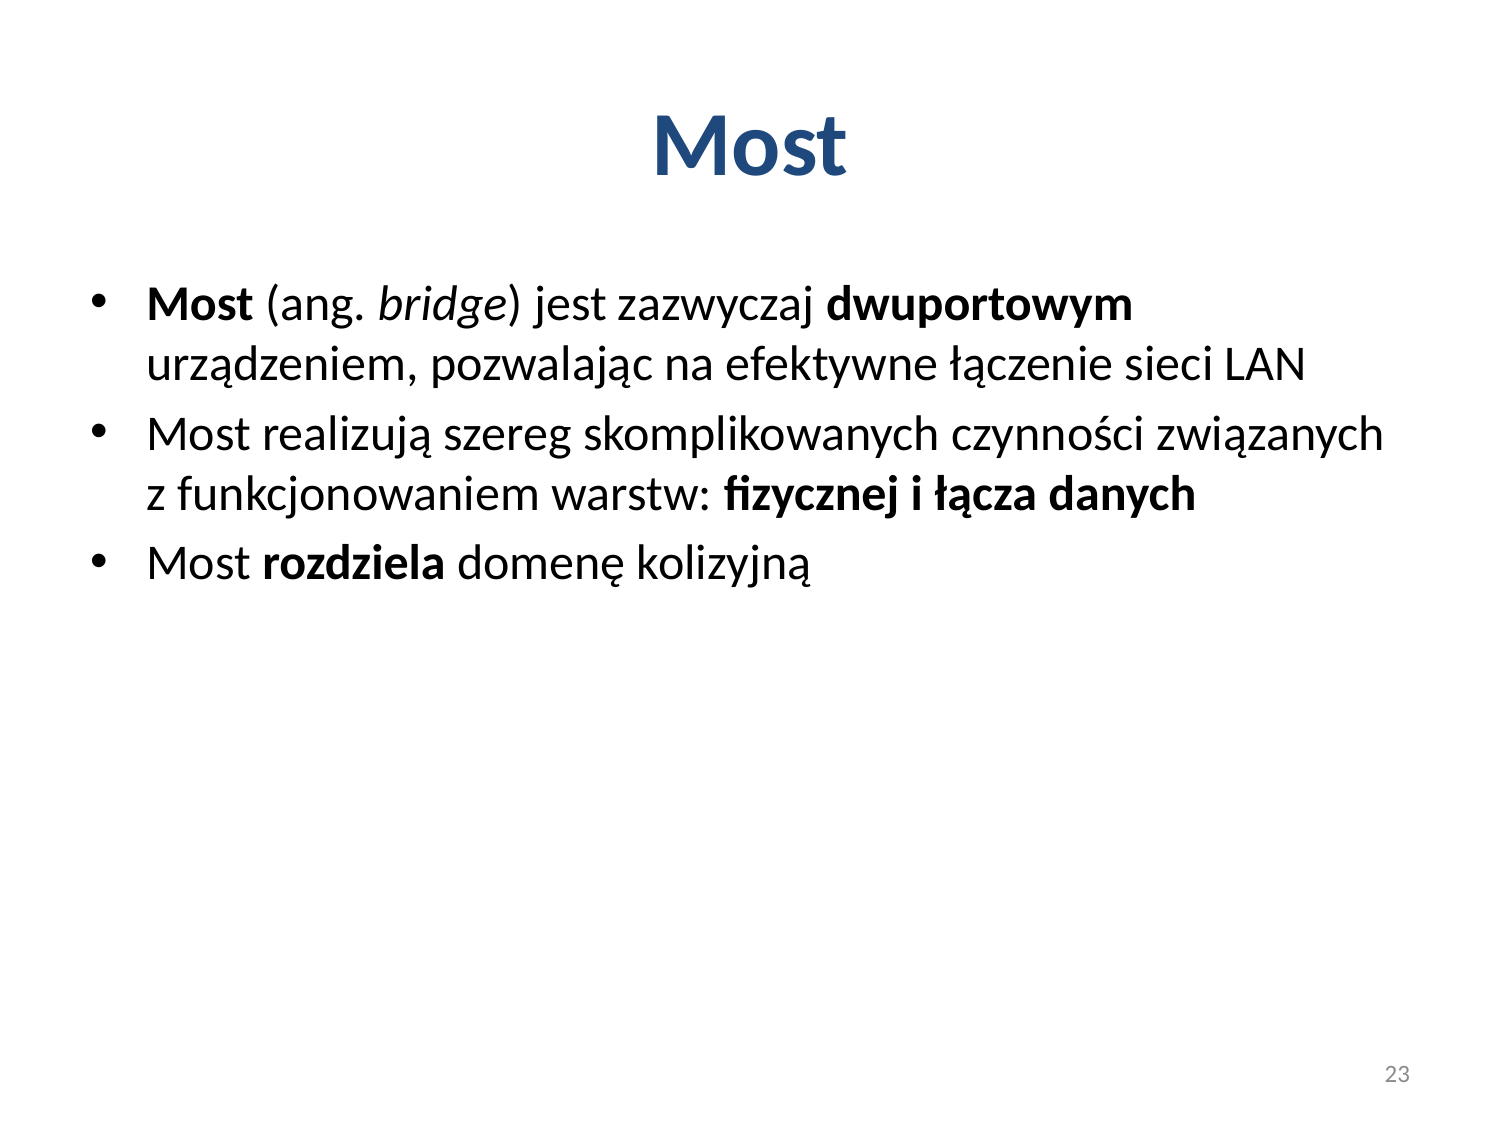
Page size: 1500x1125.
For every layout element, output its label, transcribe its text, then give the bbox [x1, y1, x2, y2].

list Most (ang. bridge) jest zazwyczaj dwuportowym urządzeniem, pozwalając na efektywne łączenie sieci LAN Most realizują szereg skomplikowanych czynności związanych z funkcjonowaniem warstw: fizycznej i łącza danych Most rozdziela domenę kolizyjną [75, 262, 1425, 1005]
slide_number 23 [1074, 1042, 1425, 1103]
title Most [75, 45, 1425, 233]
